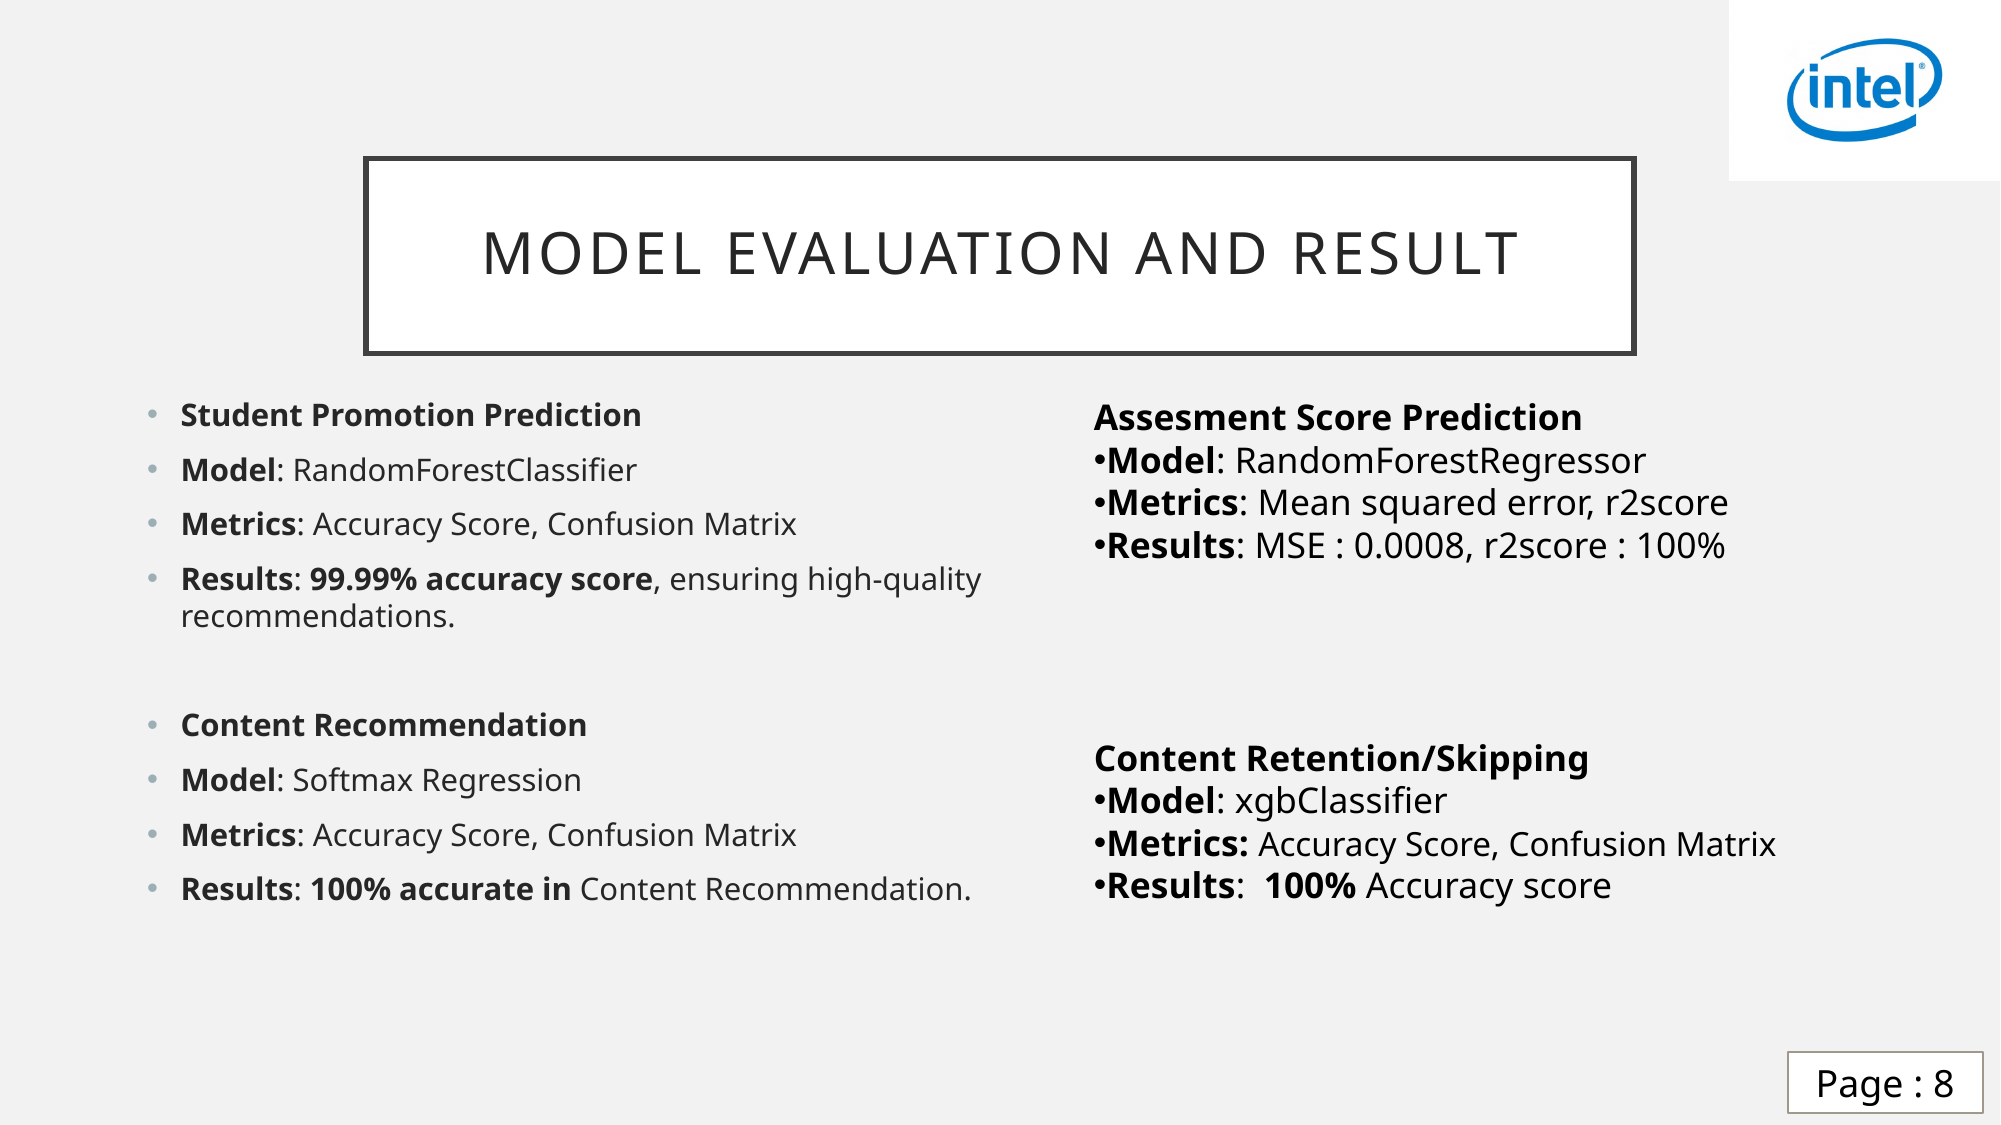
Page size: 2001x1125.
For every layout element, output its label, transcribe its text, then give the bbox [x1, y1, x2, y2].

text_box Assesment Score Prediction Model: RandomForestRegressor Metrics: Mean squared error, r2score Results: MSE : 0.0008, r2score : 100% Content Retention/Skipping Model: xgbClassifier Metrics: Accuracy Score, Confusion Matrix Results: 100% Accuracy score [1079, 388, 2000, 958]
text_box Page : 8 [1787, 1051, 1984, 1114]
picture [1728, 0, 2000, 181]
title Model evaluation and result [363, 156, 1637, 356]
list Student Promotion Prediction Model: RandomForestClassifier Metrics: Accuracy Score, Confusion Matrix Results: 99.99% accuracy score, ensuring high-quality recommendations. Content Recommendation Model: Softmax Regression Metrics: Accuracy Score, Confusion Matrix Results: 100% accurate in Content Recommendation. [132, 388, 1000, 945]
